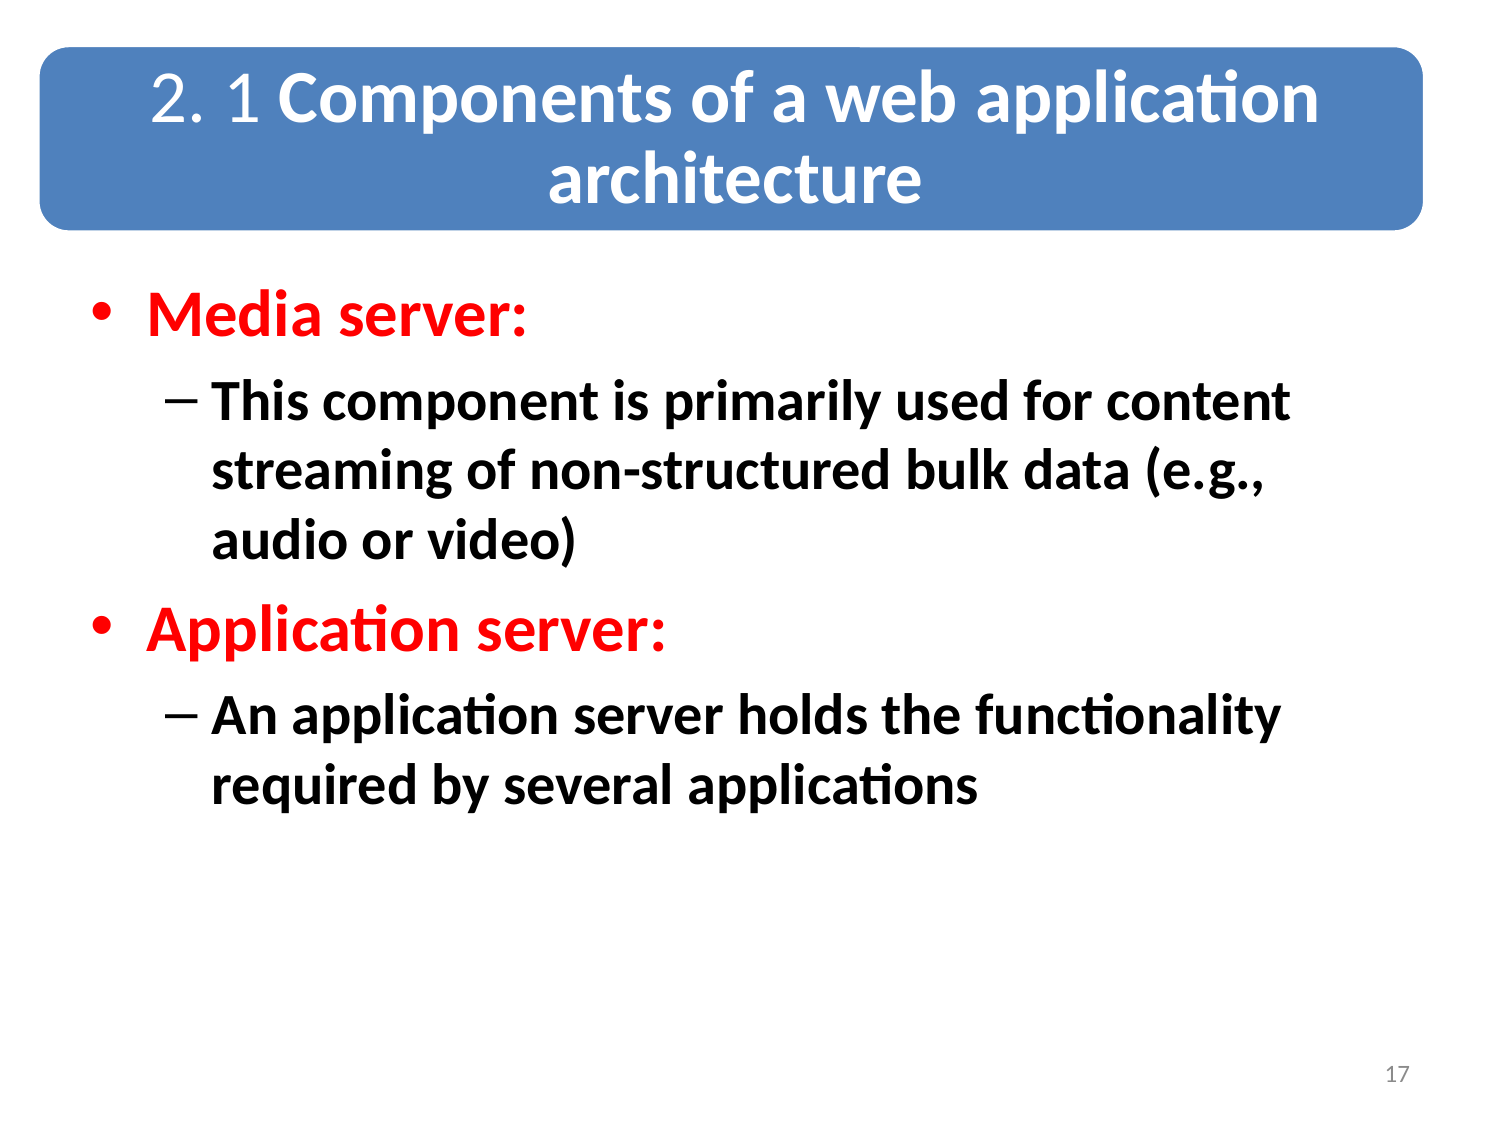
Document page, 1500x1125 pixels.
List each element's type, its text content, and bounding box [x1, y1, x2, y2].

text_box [37, 44, 1426, 233]
list Media server: This component is primarily used for content streaming of non-structured bulk data (e.g., audio or video) Application server: An application server holds the functionality required by several applications [75, 262, 1425, 1005]
slide_number 17 [1074, 1042, 1425, 1103]
